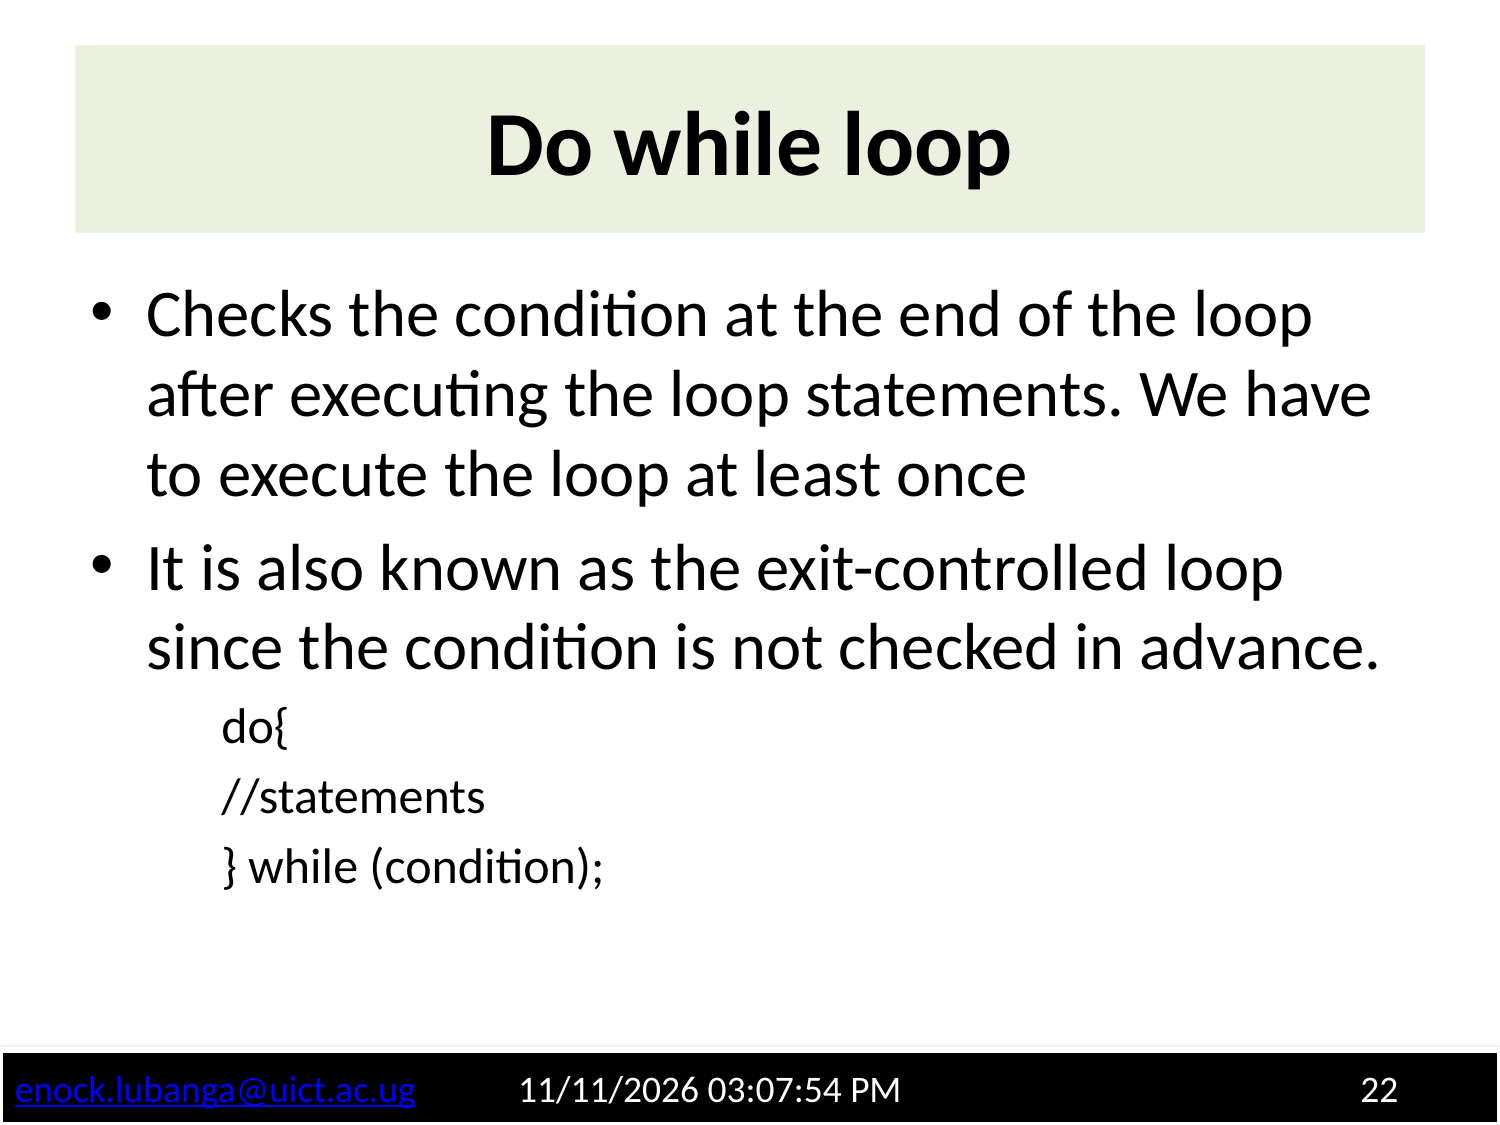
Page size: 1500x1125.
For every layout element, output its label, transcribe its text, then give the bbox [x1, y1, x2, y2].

title Do while loop [75, 45, 1425, 233]
list Checks the condition at the end of the loop after executing the loop statements. We have to execute the loop at least once It is also known as the exit-controlled loop since the condition is not checked in advance. do{ //statements } while (condition); [75, 262, 1450, 1050]
